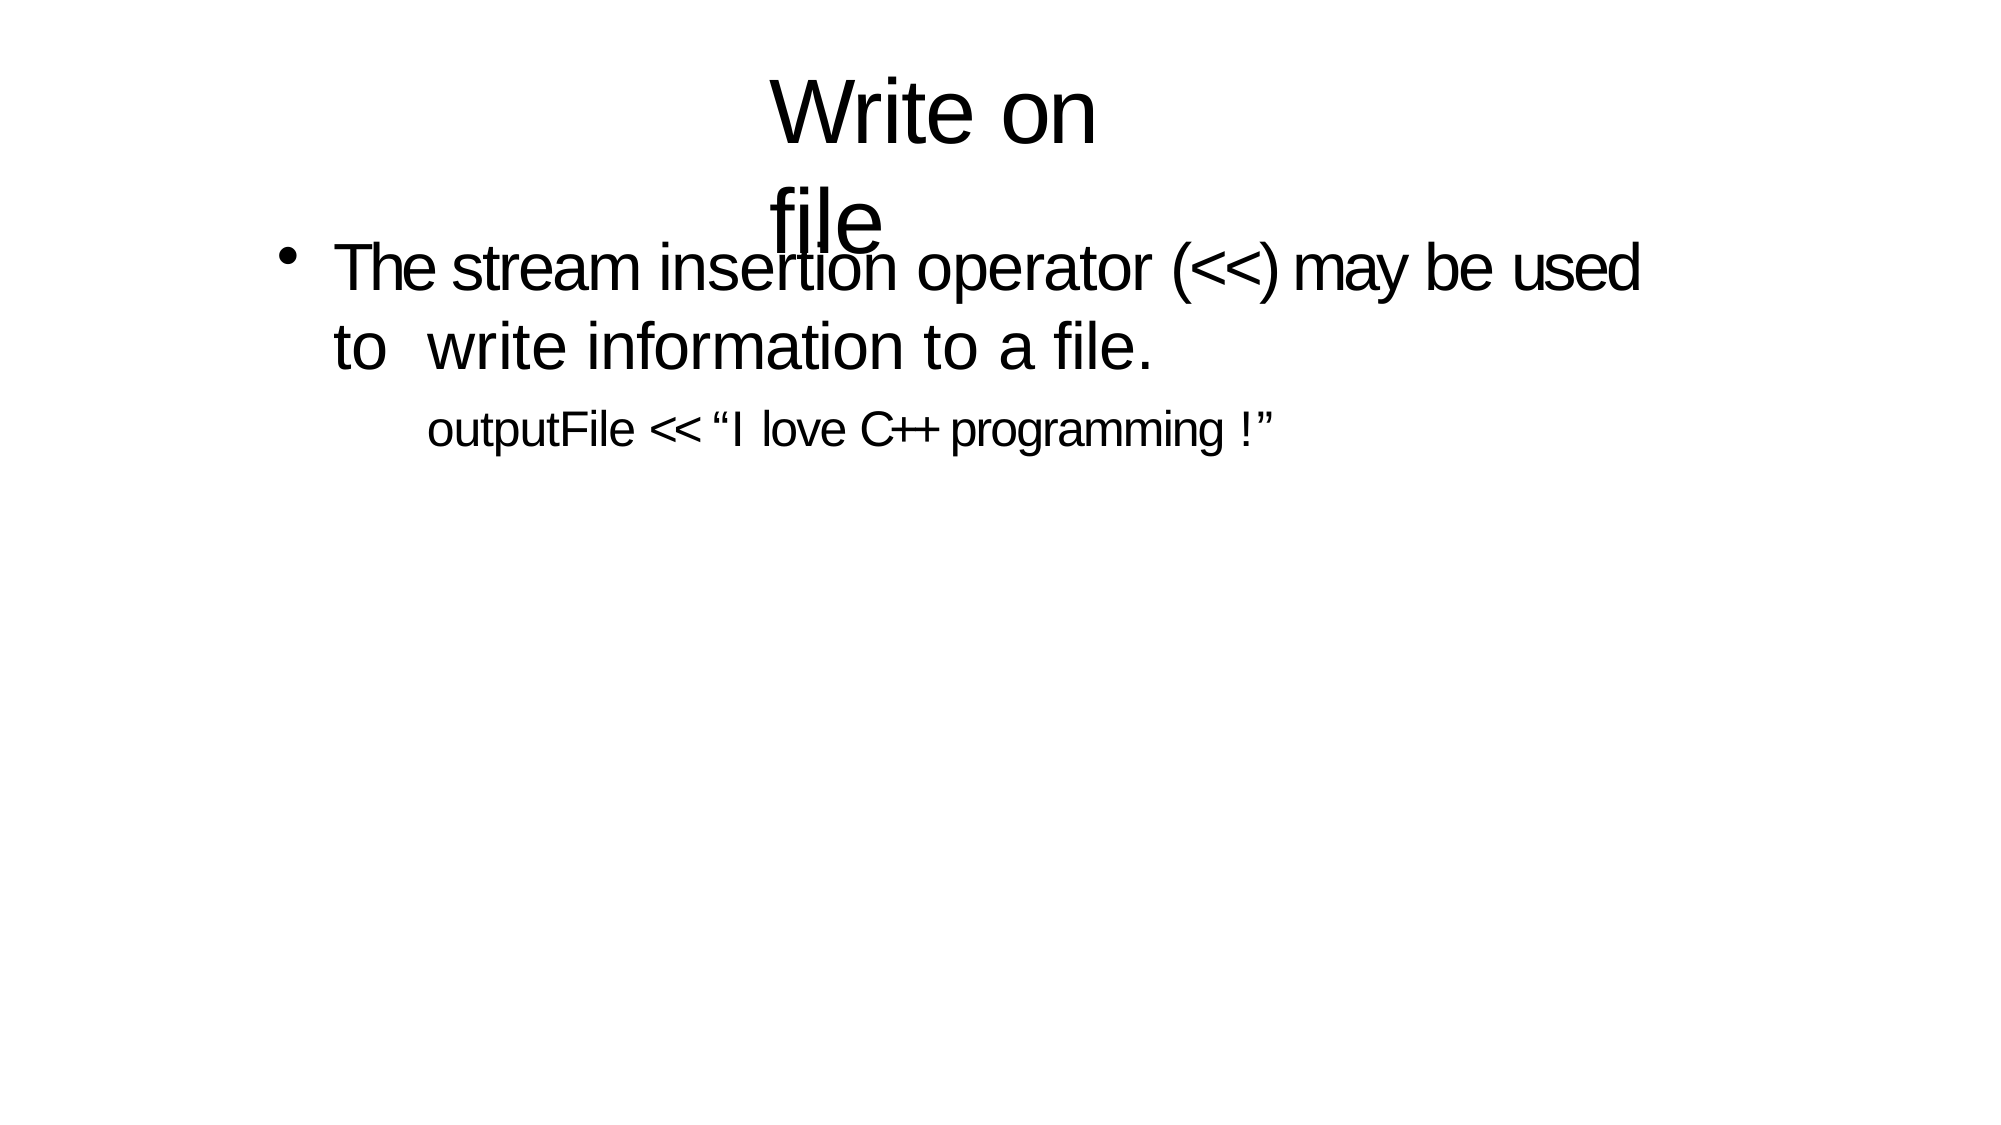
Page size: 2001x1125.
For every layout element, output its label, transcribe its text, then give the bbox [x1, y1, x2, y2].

title Write on file [767, 49, 1233, 221]
text_box The stream insertion operator (<<) may be used to write information to a file. outputFile << “I love C++ programming !” [274, 221, 1700, 457]
